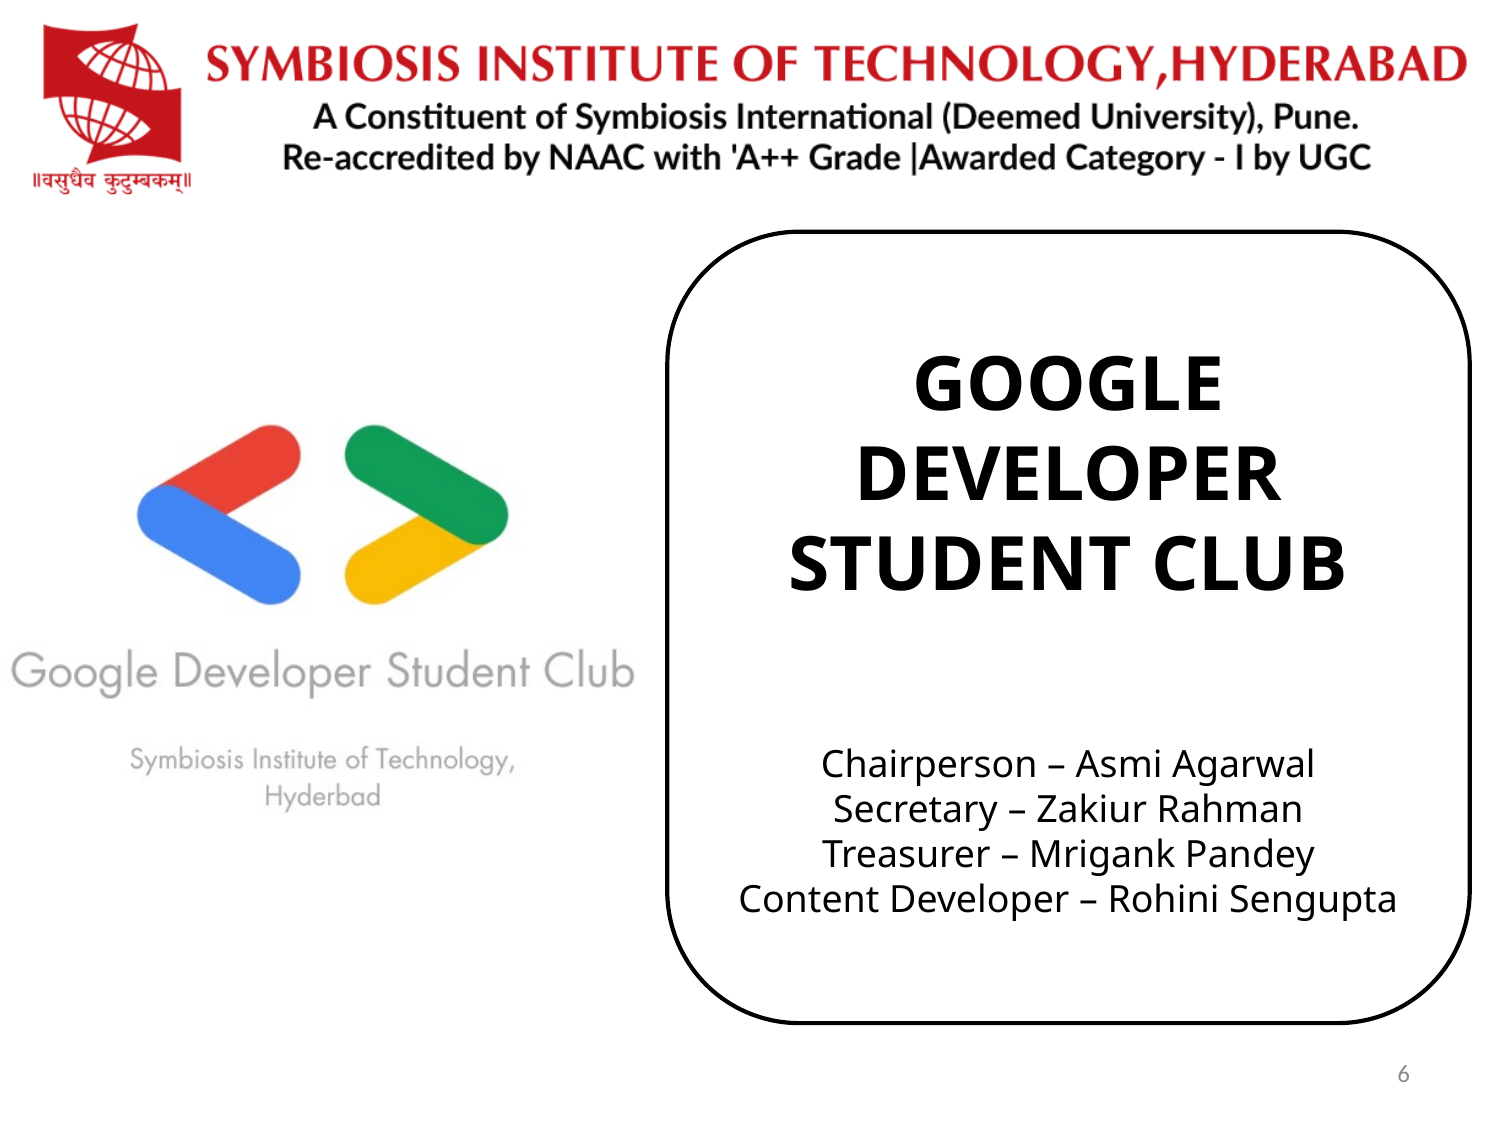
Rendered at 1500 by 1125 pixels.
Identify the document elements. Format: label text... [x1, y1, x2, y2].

slide_number 6 [1074, 1042, 1425, 1103]
picture [0, 298, 653, 957]
text_box GOOGLE DEVELOPER STUDENT CLUB Chairperson – Asmi Agarwal Secretary – Zakiur Rahman Treasurer – Mrigank Pandey Content Developer – Rohini Sengupta [665, 229, 1472, 1026]
picture [30, 0, 1478, 203]
